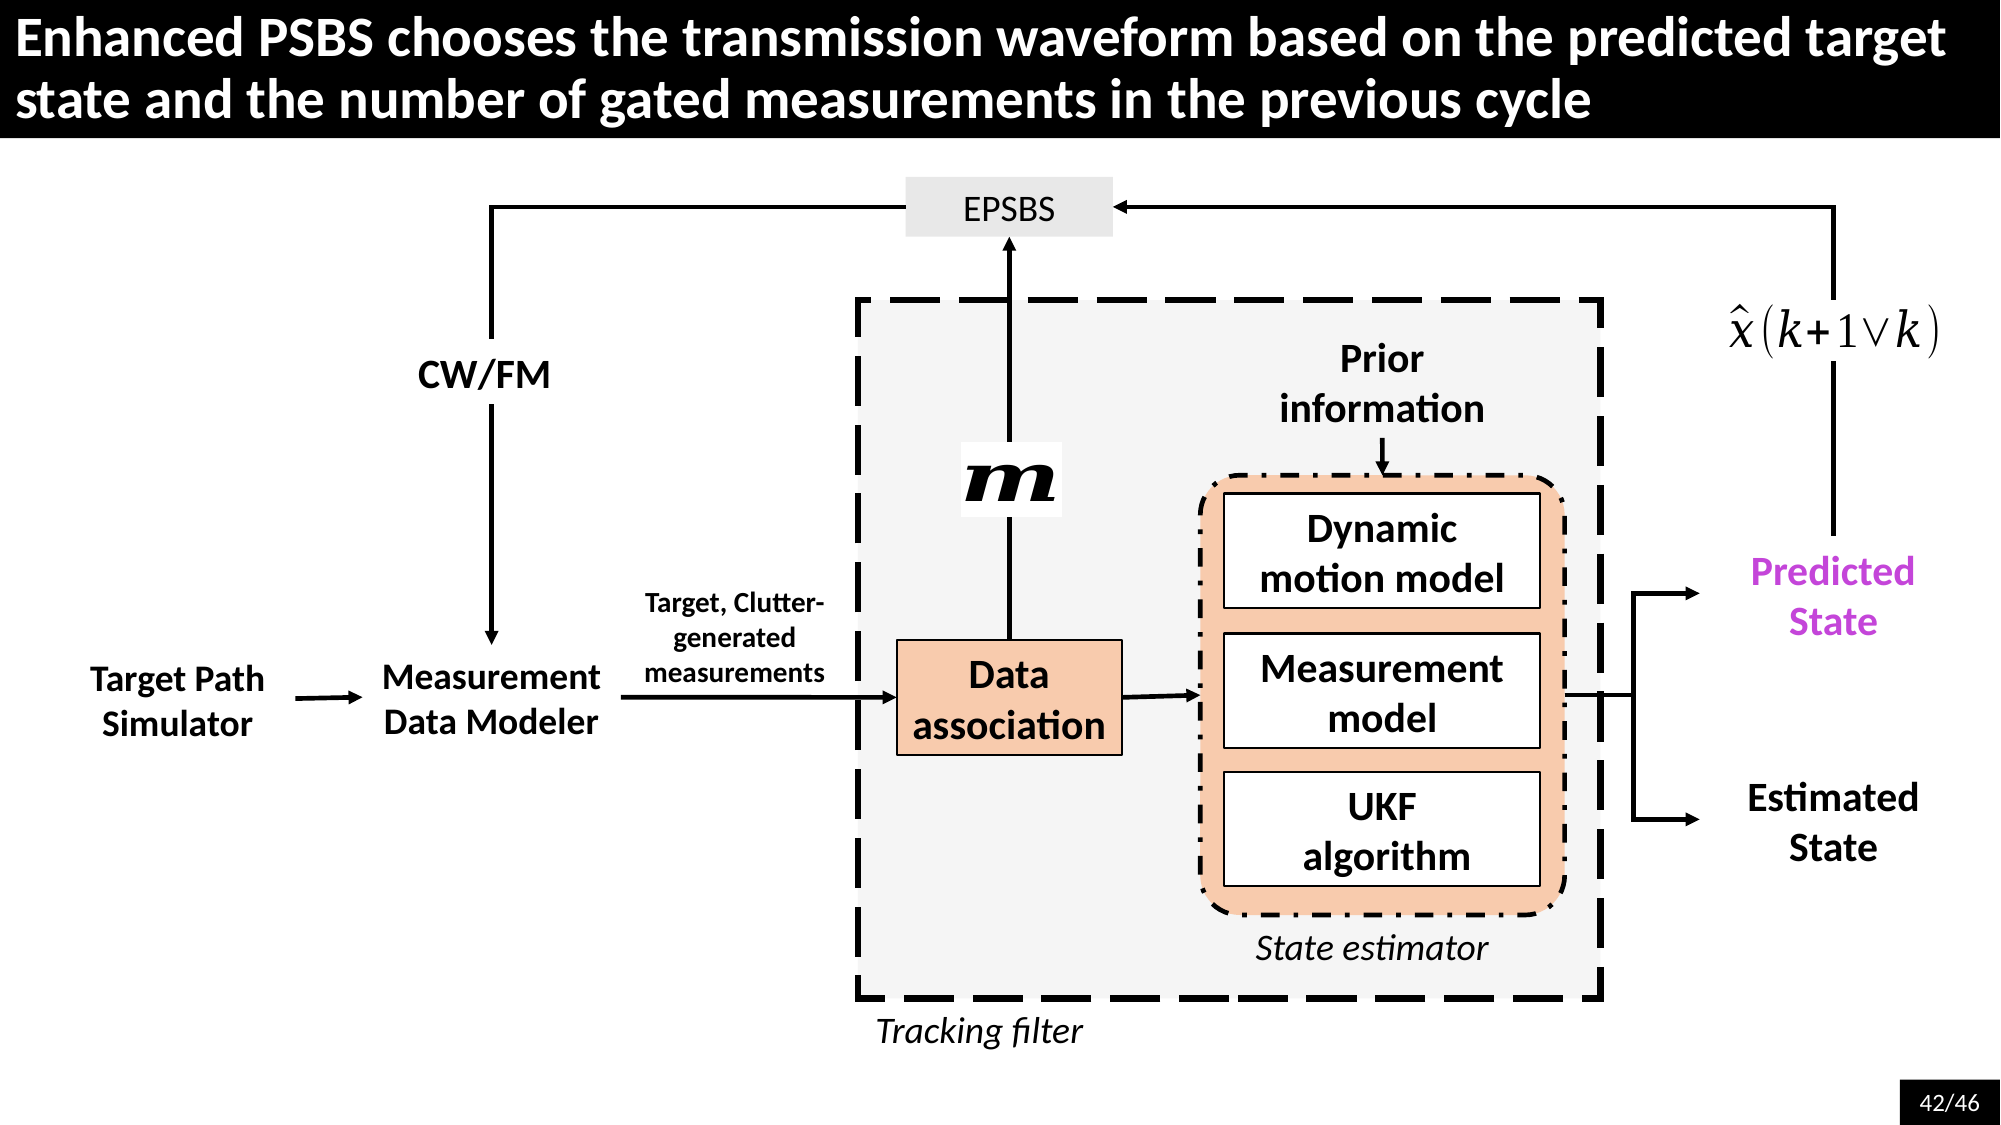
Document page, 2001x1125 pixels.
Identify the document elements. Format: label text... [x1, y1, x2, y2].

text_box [59, 176, 1968, 1056]
list Enhanced PSBS chooses the transmission waveform based on the predicted target state and the number of gated measurements in the previous cycle [0, 0, 2000, 139]
